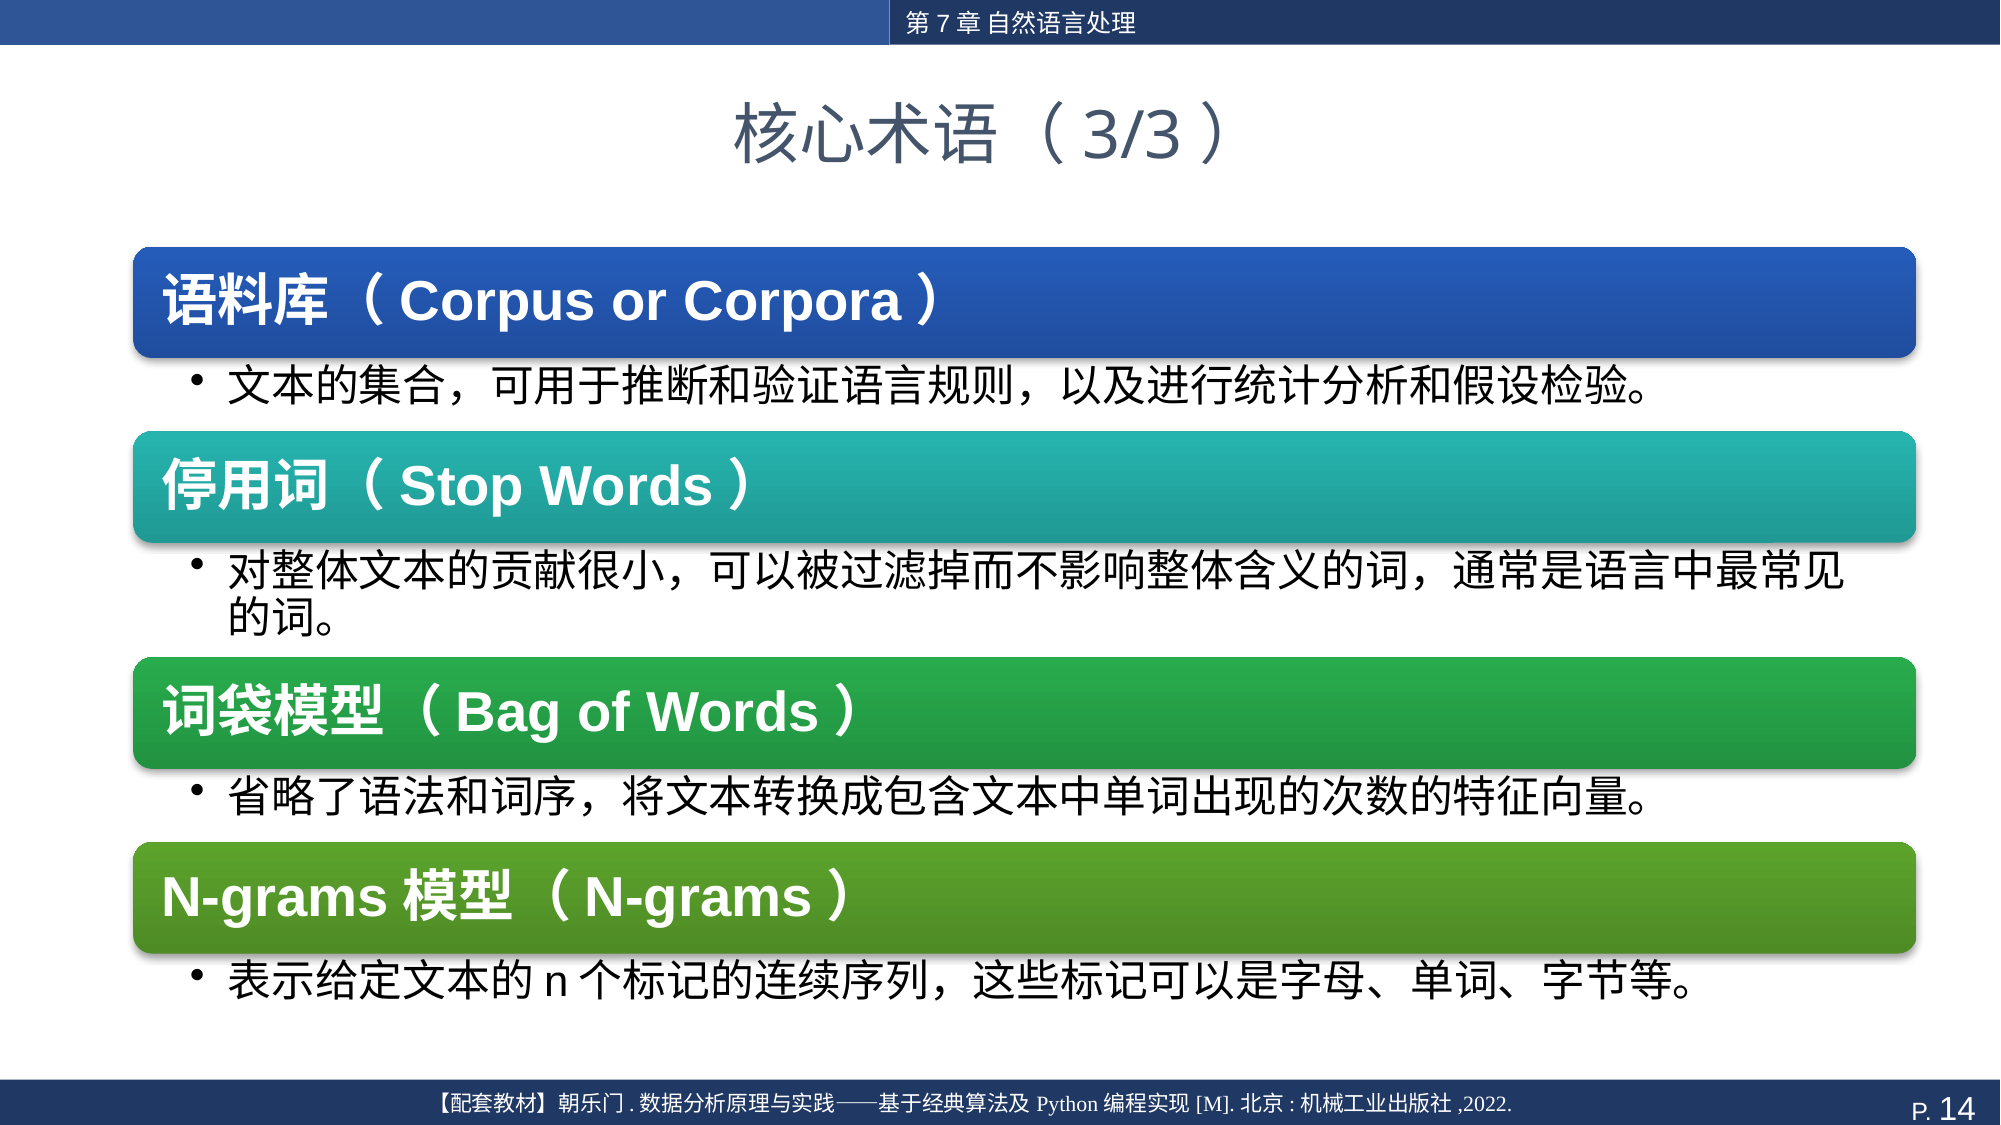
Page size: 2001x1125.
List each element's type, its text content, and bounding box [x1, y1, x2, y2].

title 核心术语（3/3） [64, 64, 1934, 200]
list 第7章 自然语言处理 [890, 0, 1828, 43]
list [133, 245, 1917, 1028]
